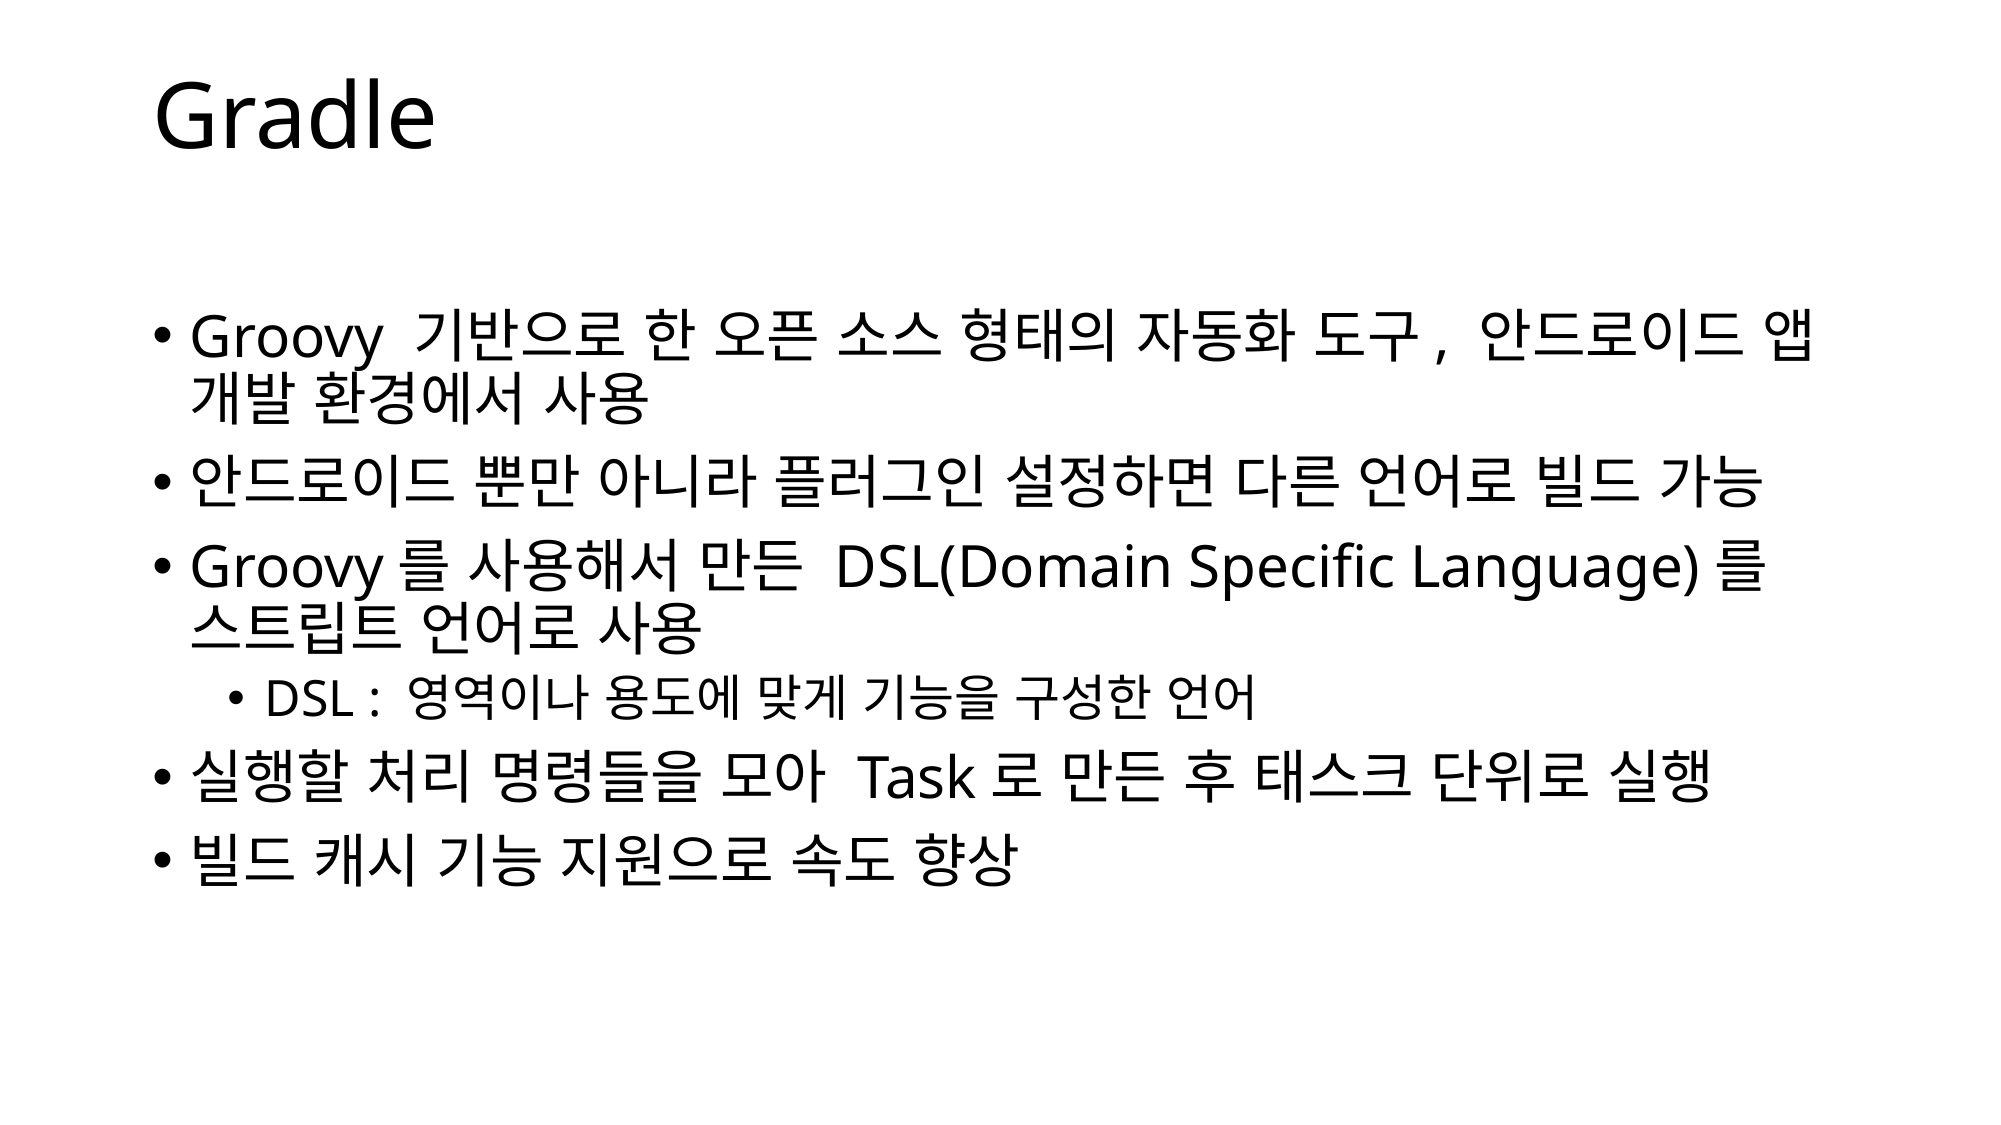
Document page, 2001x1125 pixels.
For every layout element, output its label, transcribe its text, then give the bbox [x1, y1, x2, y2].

title Gradle [137, 59, 1863, 278]
list Groovy 기반으로 한 오픈 소스 형태의 자동화 도구, 안드로이드 앱 개발 환경에서 사용 안드로이드 뿐만 아니라 플러그인 설정하면 다른 언어로 빌드 가능 Groovy를 사용해서 만든 DSL(Domain Specific Language)를 스트립트 언어로 사용 DSL : 영역이나 용도에 맞게 기능을 구성한 언어 실행할 처리 명령들을 모아 Task로 만든 후 태스크 단위로 실행 빌드 캐시 기능 지원으로 속도 향상 [137, 299, 1863, 1014]
